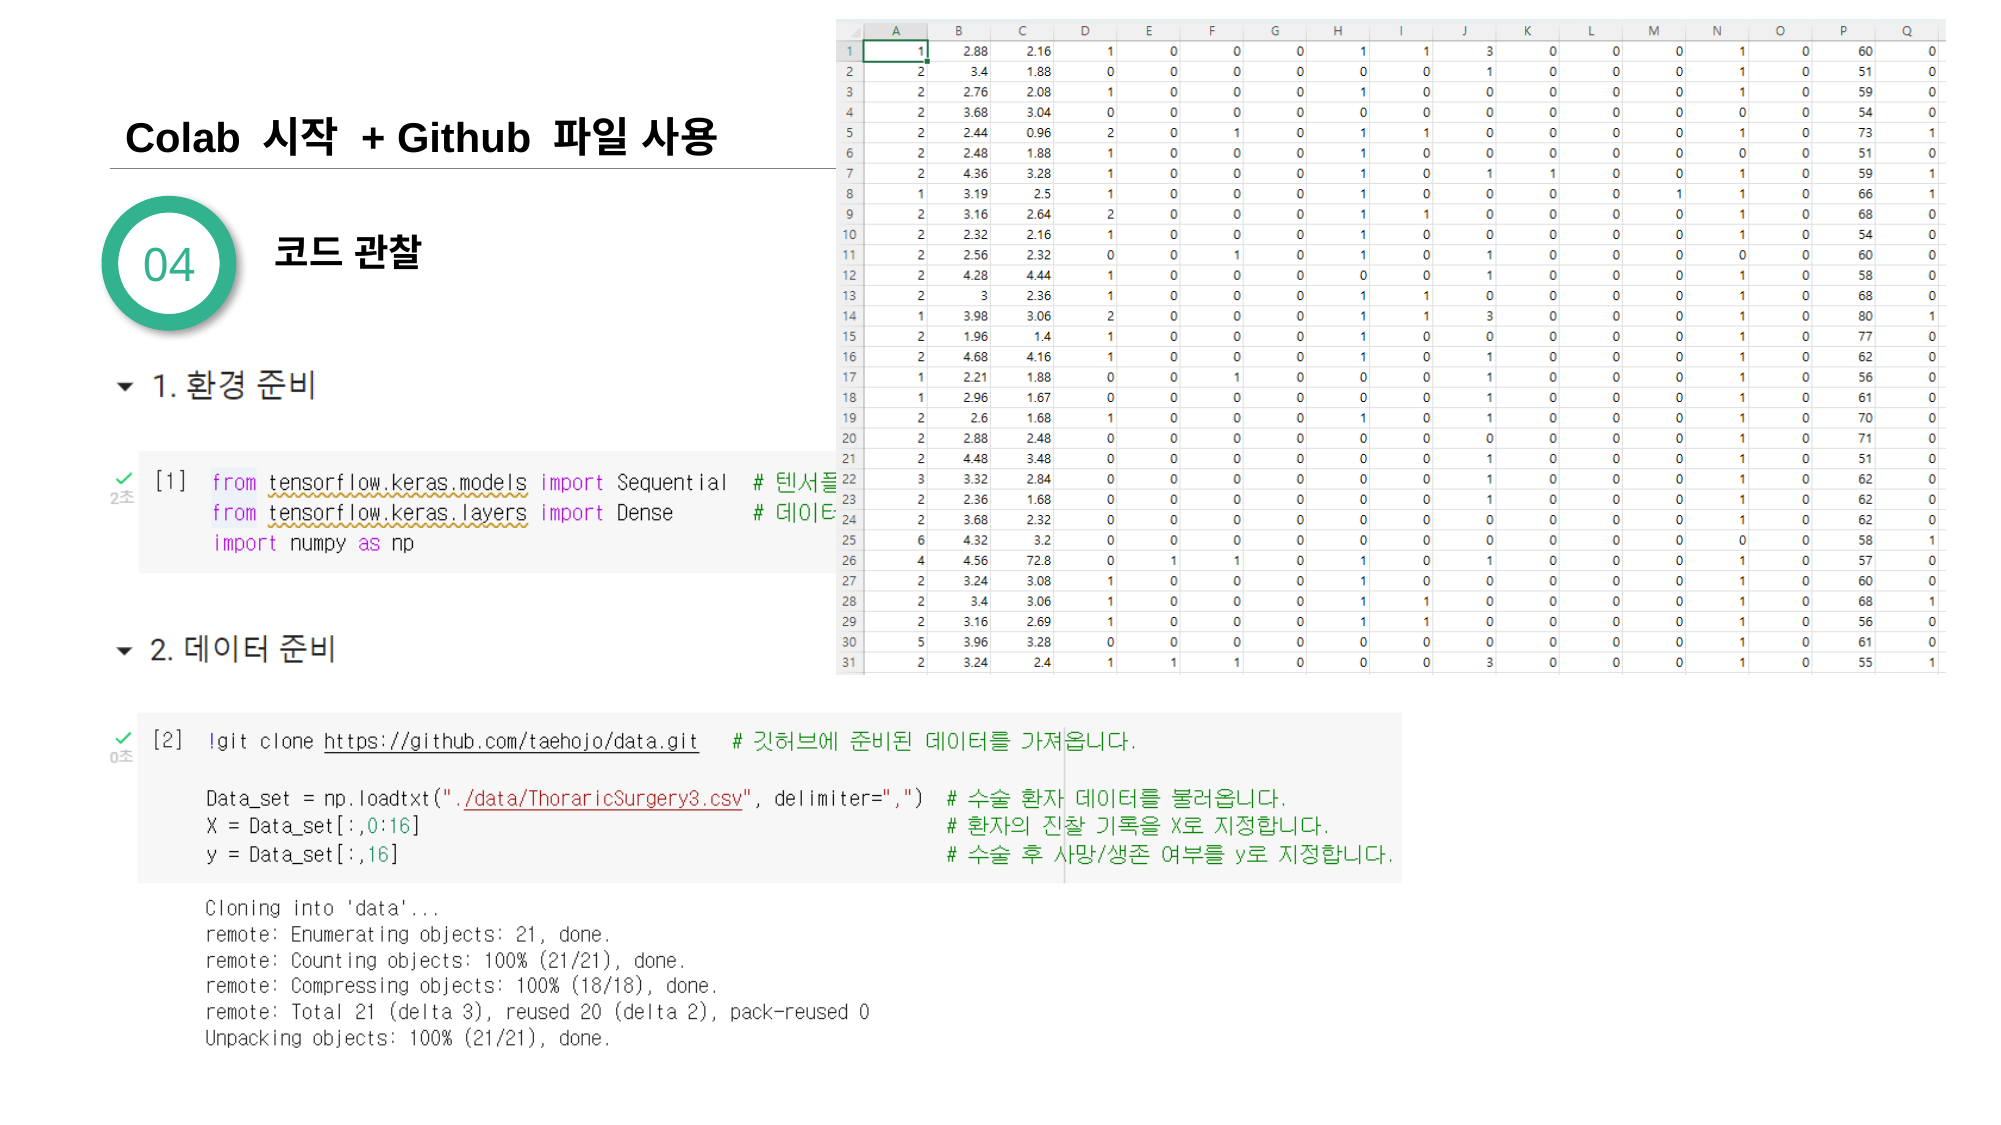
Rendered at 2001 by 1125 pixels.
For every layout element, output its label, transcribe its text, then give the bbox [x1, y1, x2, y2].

text_box 코드 관찰 [259, 199, 836, 282]
title Colab 시작 + Github 파일 사용 [109, 0, 1890, 169]
text_box 04 [108, 203, 229, 324]
picture [109, 19, 1946, 1055]
